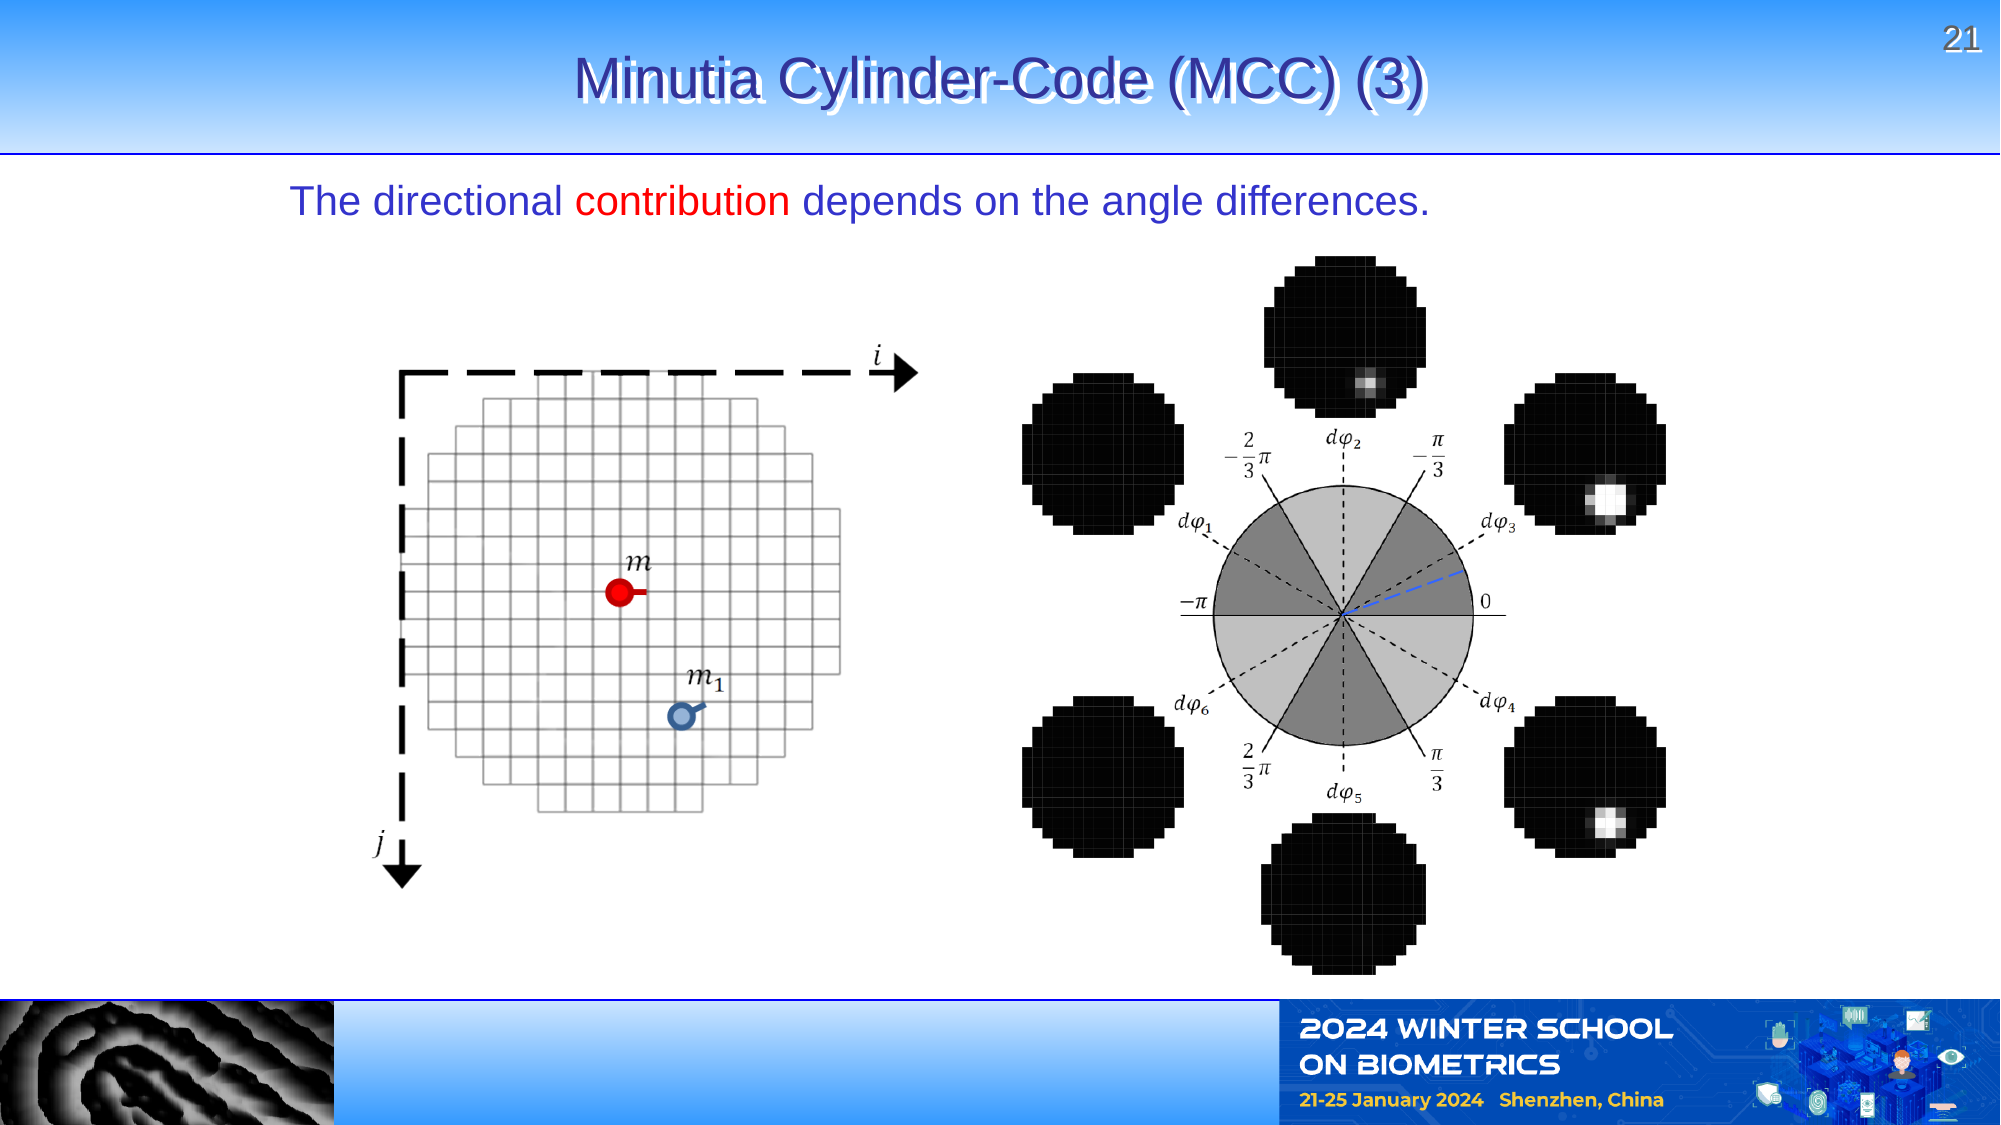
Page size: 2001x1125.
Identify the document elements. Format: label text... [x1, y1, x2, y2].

slide_number 20 [1834, 6, 1997, 63]
picture [0, 1001, 334, 1125]
text_box The directional contribution depends on the angle differences. [274, 166, 1702, 232]
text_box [362, 256, 1667, 975]
picture [1279, 999, 2000, 1125]
title Minutia Cylinder-Code (MCC) (3) [0, 24, 2000, 126]
